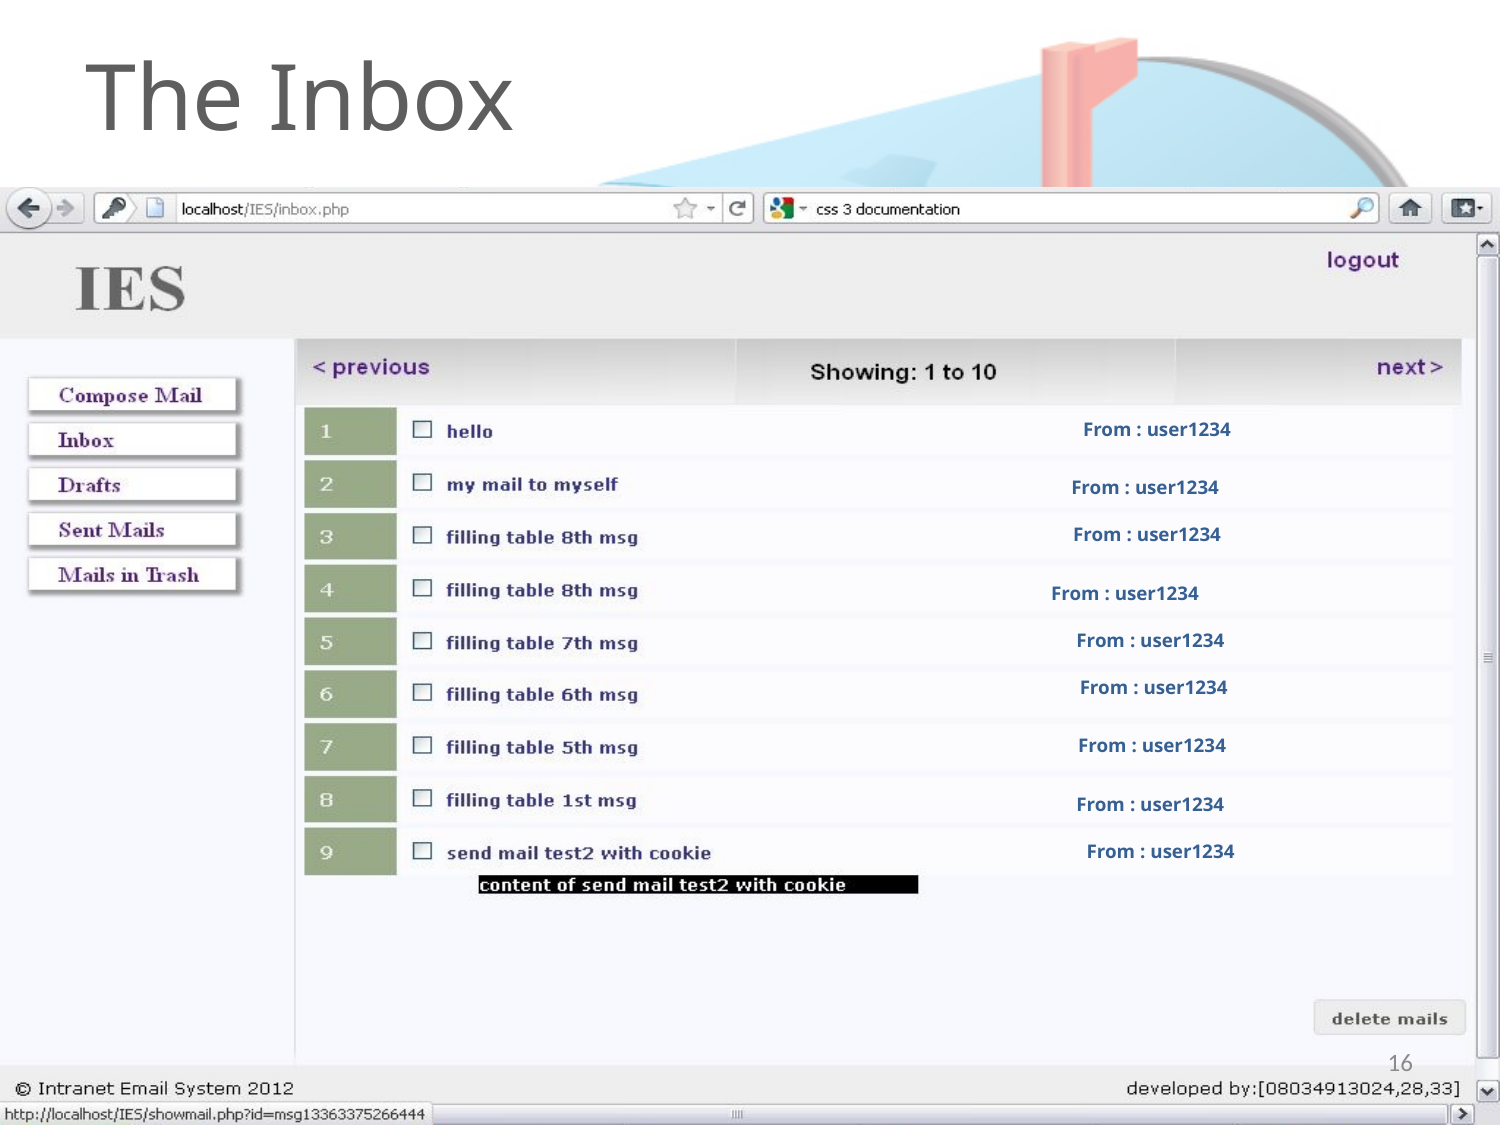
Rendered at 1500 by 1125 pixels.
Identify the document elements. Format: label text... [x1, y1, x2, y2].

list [0, 187, 1500, 1125]
title The Inbox [70, 0, 1421, 185]
